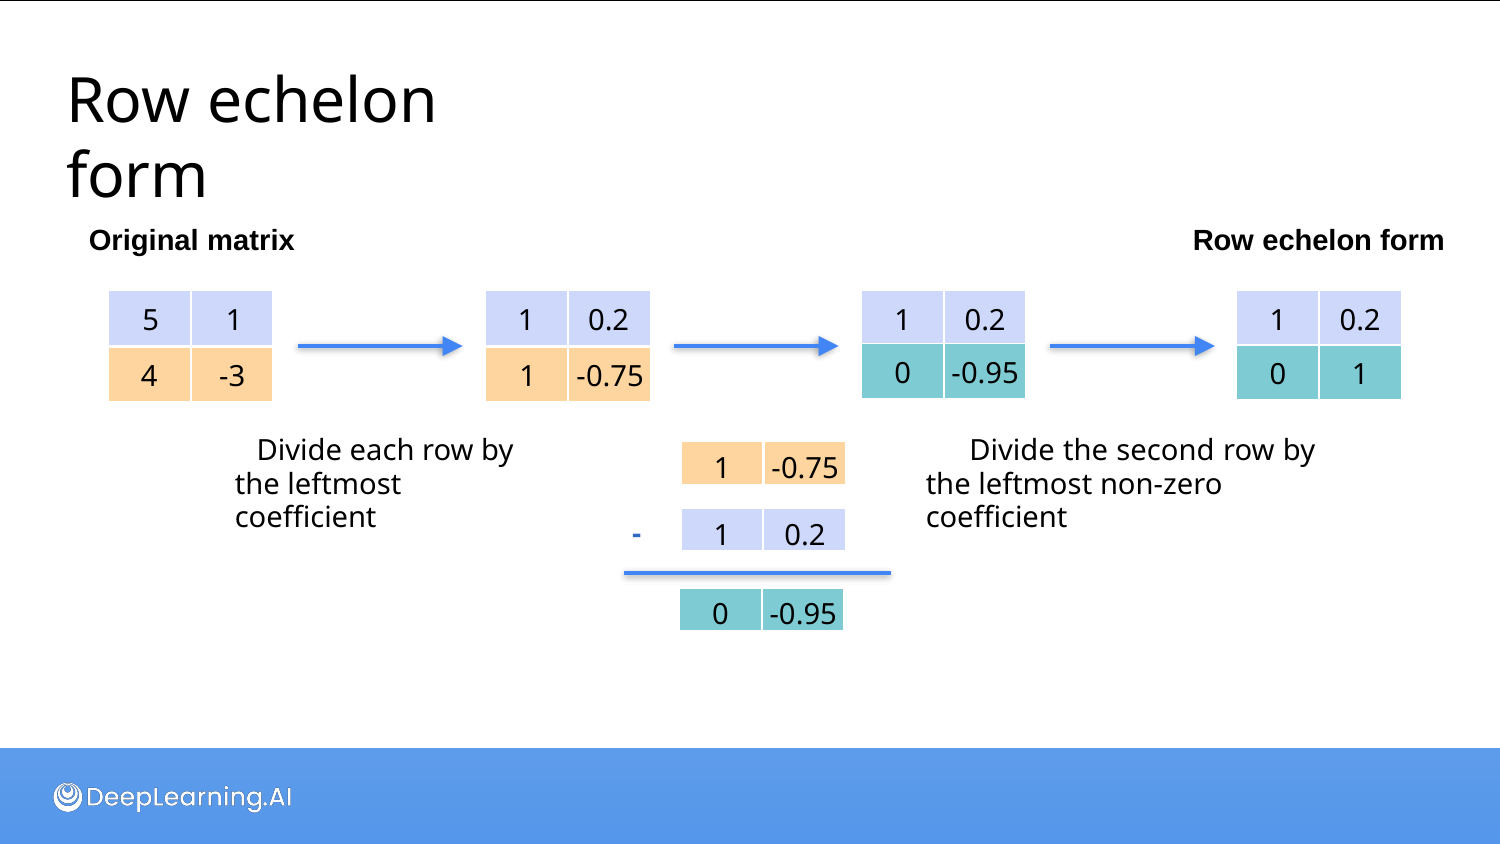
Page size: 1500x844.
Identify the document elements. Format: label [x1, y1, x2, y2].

table_cell [1237, 346, 1318, 399]
text_box [629, 512, 644, 550]
table_cell [109, 348, 190, 401]
table_cell [486, 348, 567, 401]
text_box [86, 219, 297, 257]
text_box [1190, 219, 1448, 257]
table_cell [569, 348, 650, 401]
text_box [681, 441, 847, 485]
table_header [109, 291, 190, 345]
text_box [233, 428, 527, 534]
table_header [862, 291, 943, 343]
text_box [680, 507, 846, 551]
text_box [290, 332, 469, 366]
table_header [192, 291, 272, 345]
table_header [569, 291, 650, 345]
text_box [667, 332, 846, 366]
text_box [679, 587, 845, 631]
table_header [486, 291, 567, 345]
table_cell [862, 344, 943, 398]
table_cell [945, 344, 1025, 398]
title [64, 58, 572, 211]
table_header [1237, 291, 1318, 344]
table_cell [192, 348, 272, 401]
table_header [945, 291, 1025, 343]
text_box [1043, 332, 1222, 366]
table_header [1320, 291, 1401, 344]
text_box [617, 567, 898, 585]
text_box [923, 428, 1341, 534]
table_cell [1320, 346, 1401, 399]
picture [0, 748, 1500, 844]
